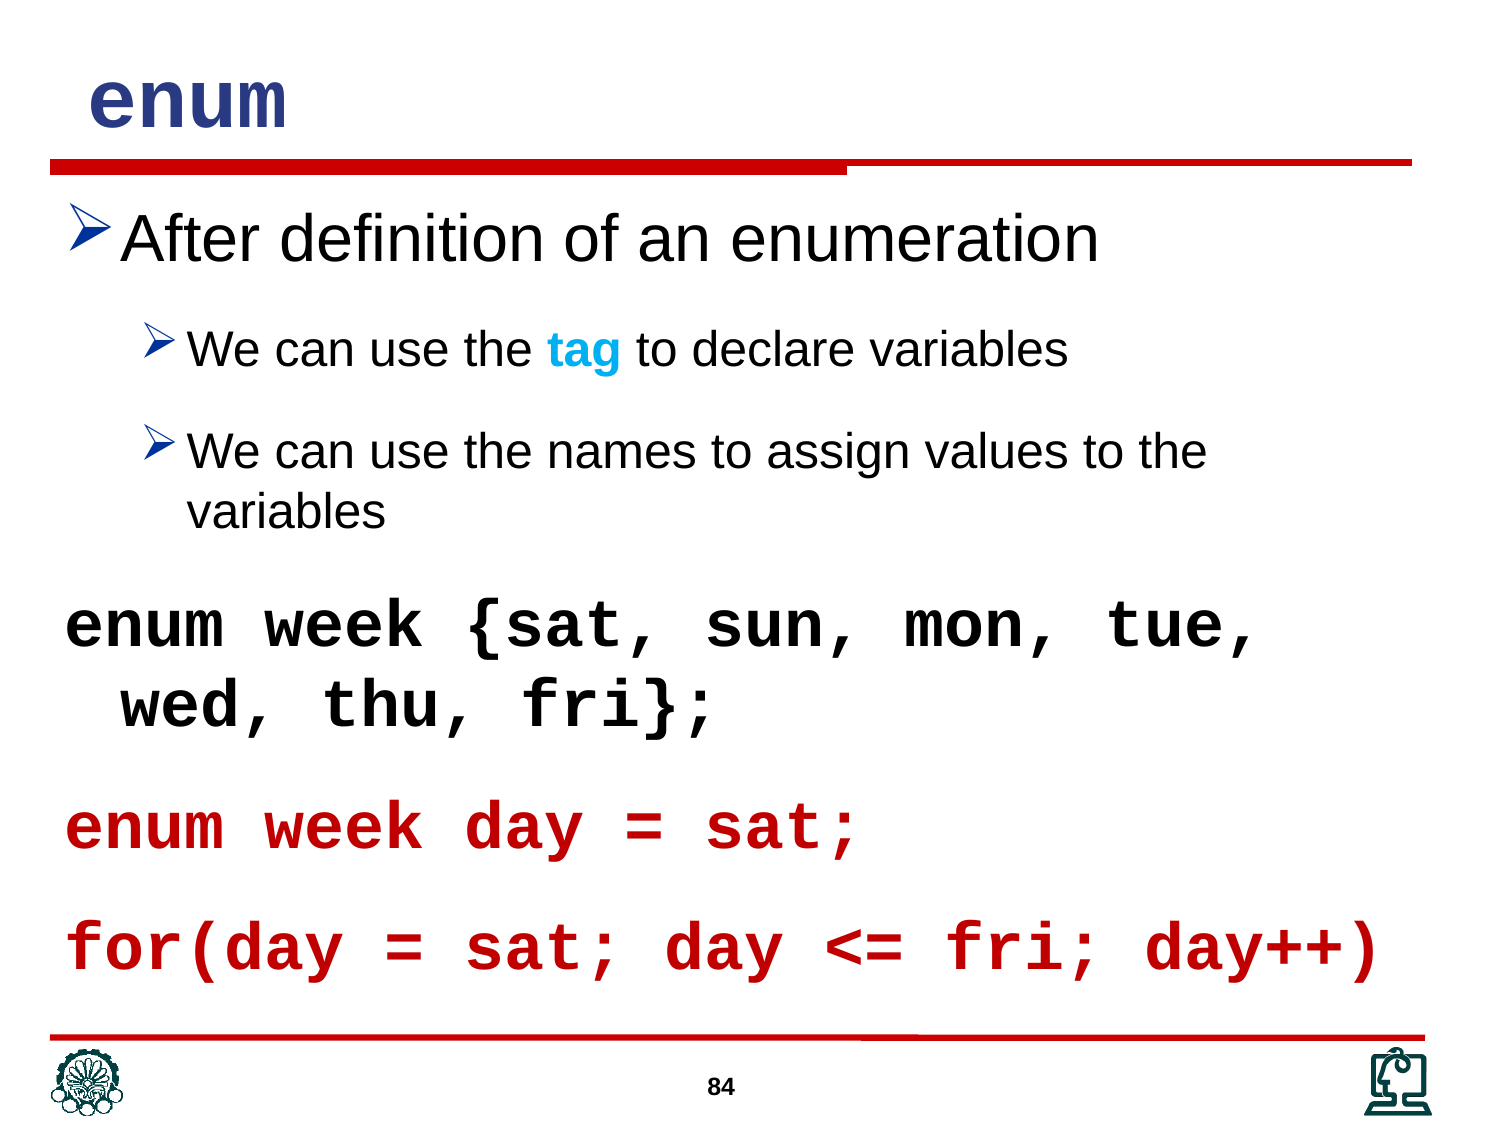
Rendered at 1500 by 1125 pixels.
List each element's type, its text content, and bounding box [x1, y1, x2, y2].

picture [1362, 1045, 1438, 1119]
text_box 84 [650, 1062, 750, 1103]
picture [50, 1051, 125, 1118]
text_box enum [73, 26, 1374, 152]
text_box After definition of an enumeration We can use the tag to declare variables We can use the names to assign values to the variables enum week {sat, sun, mon, tue, wed, thu, fri}; enum week day = sat; for(day = sat; day <= fri; day++) [50, 187, 1425, 1051]
